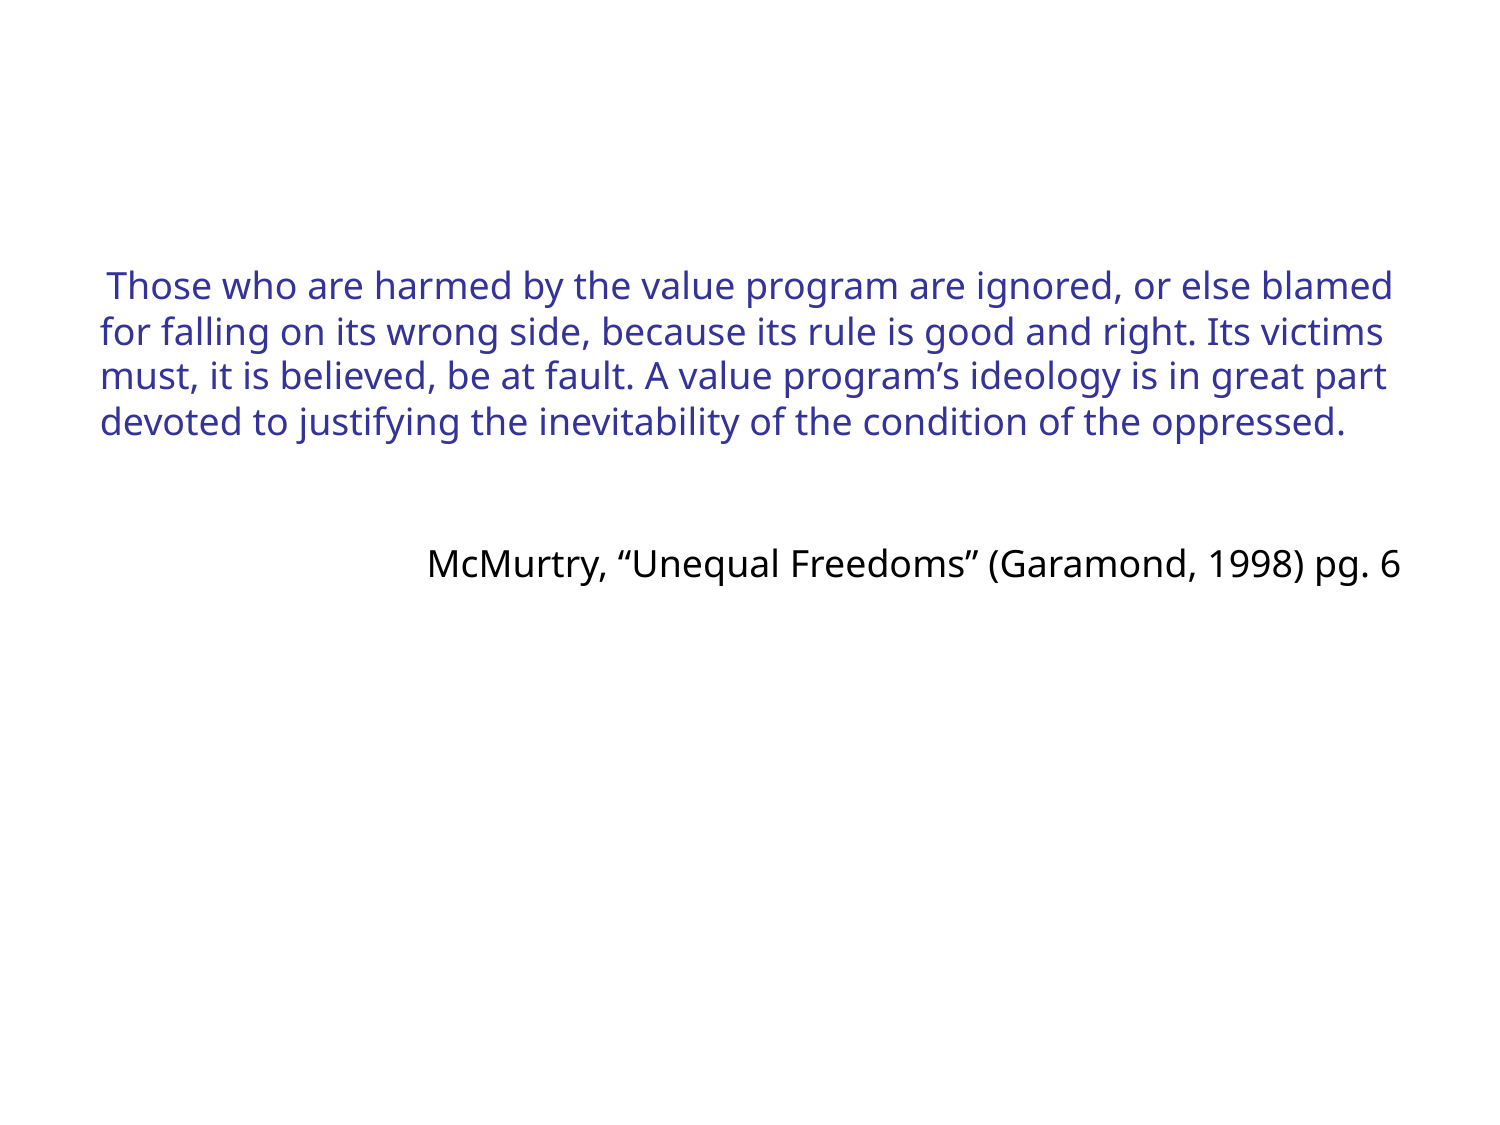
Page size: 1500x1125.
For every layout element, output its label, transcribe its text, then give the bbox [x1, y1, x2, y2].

text_box Those who are harmed by the value program are ignored, or else blamed for falling on its wrong side, because its rule is good and right. Its victims must, it is believed, be at fault. A value program’s ideology is in great part devoted to justifying the inevitability of the condition of the oppressed. McMurtry, “Unequal Freedoms” (Garamond, 1998) pg. 6 [99, 262, 1403, 585]
